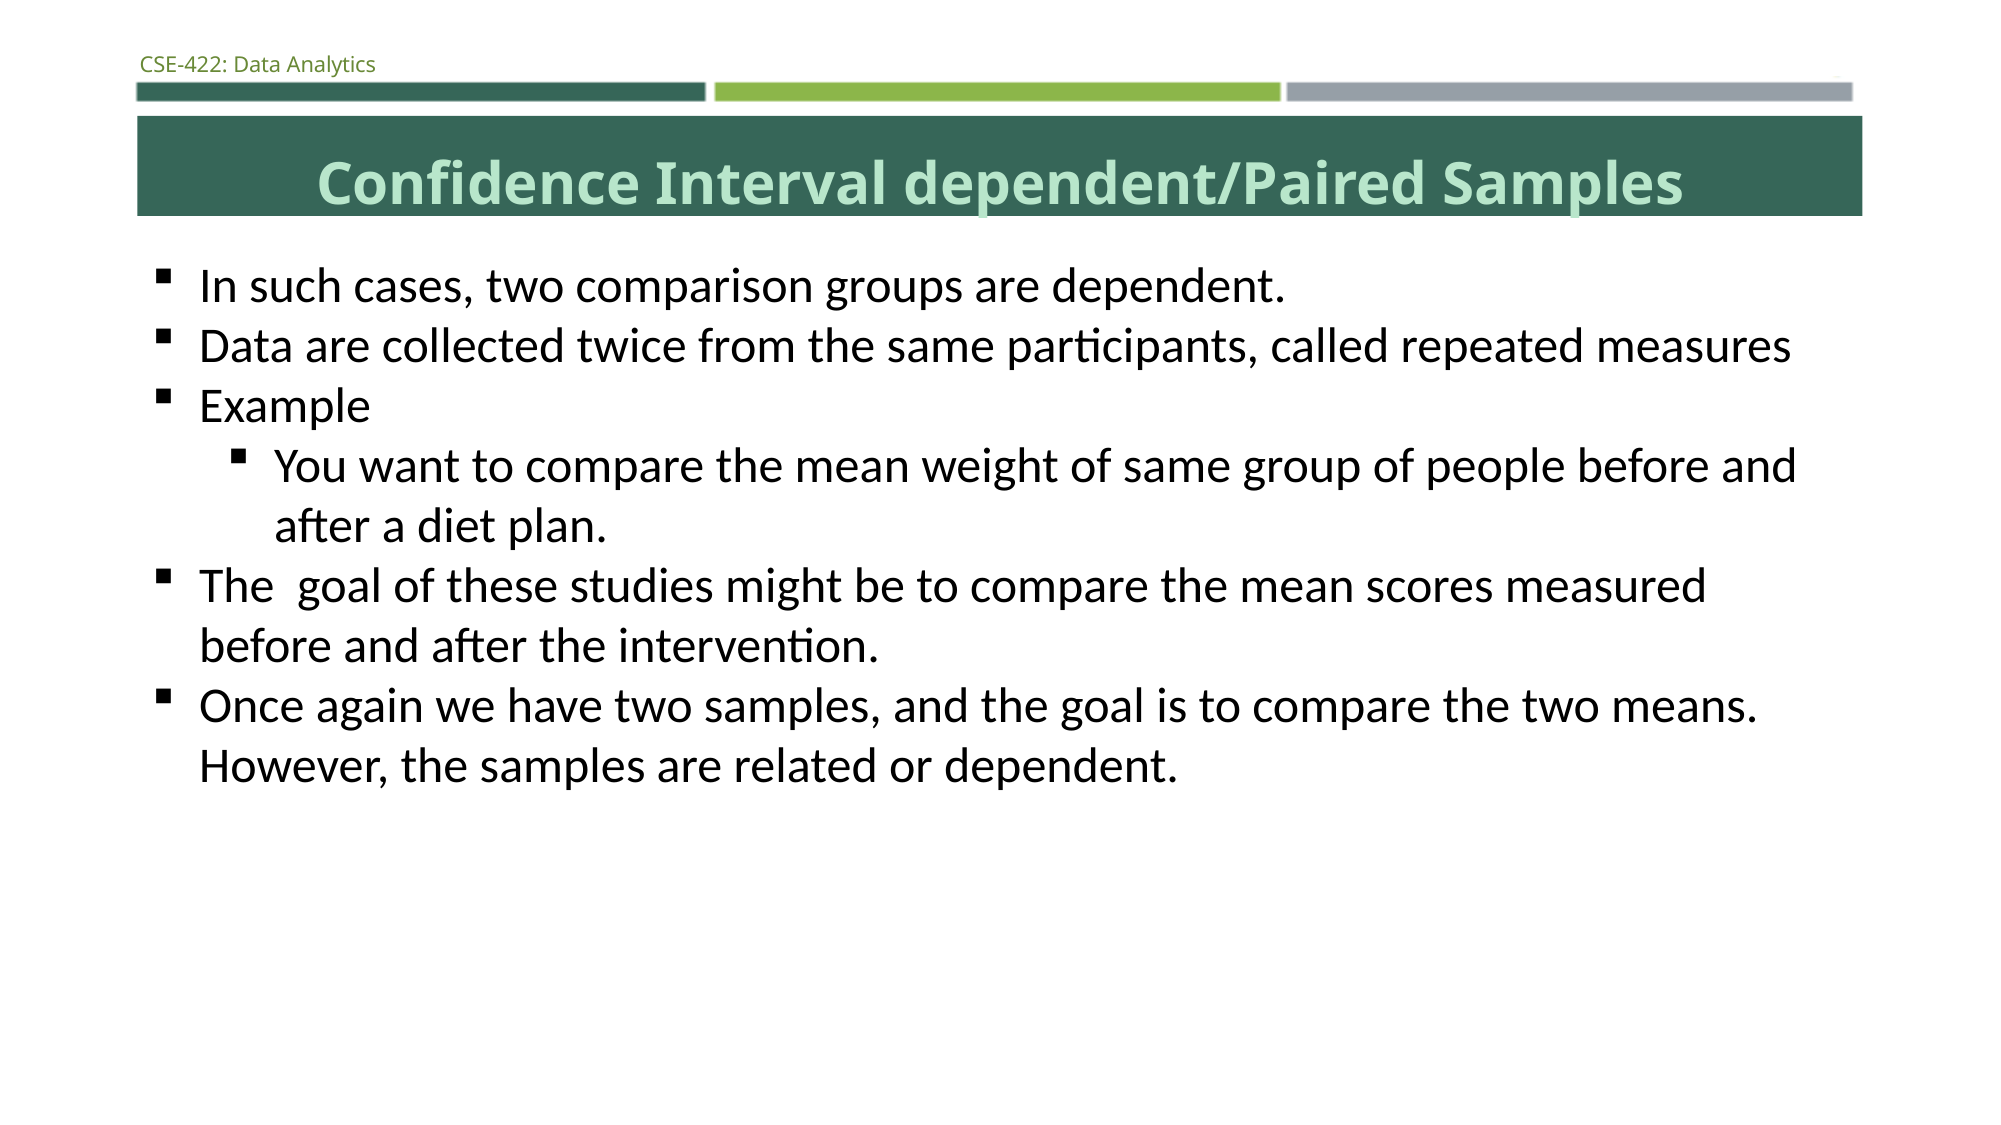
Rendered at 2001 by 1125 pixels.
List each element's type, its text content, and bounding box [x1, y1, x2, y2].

picture [122, 76, 1863, 109]
text_box In such cases, two comparison groups are dependent. Data are collected twice from the same participants, called repeated measures Example You want to compare the mean weight of same group of people before and after a diet plan. The goal of these studies might be to compare the mean scores measured before and after the intervention. Once again we have two samples, and the goal is to compare the two means. However, the samples are related or dependent. [137, 245, 1863, 845]
text_box Confidence Interval dependent/Paired Samples [137, 115, 1863, 216]
text_box CSE-422: Data Analytics [137, 48, 824, 76]
